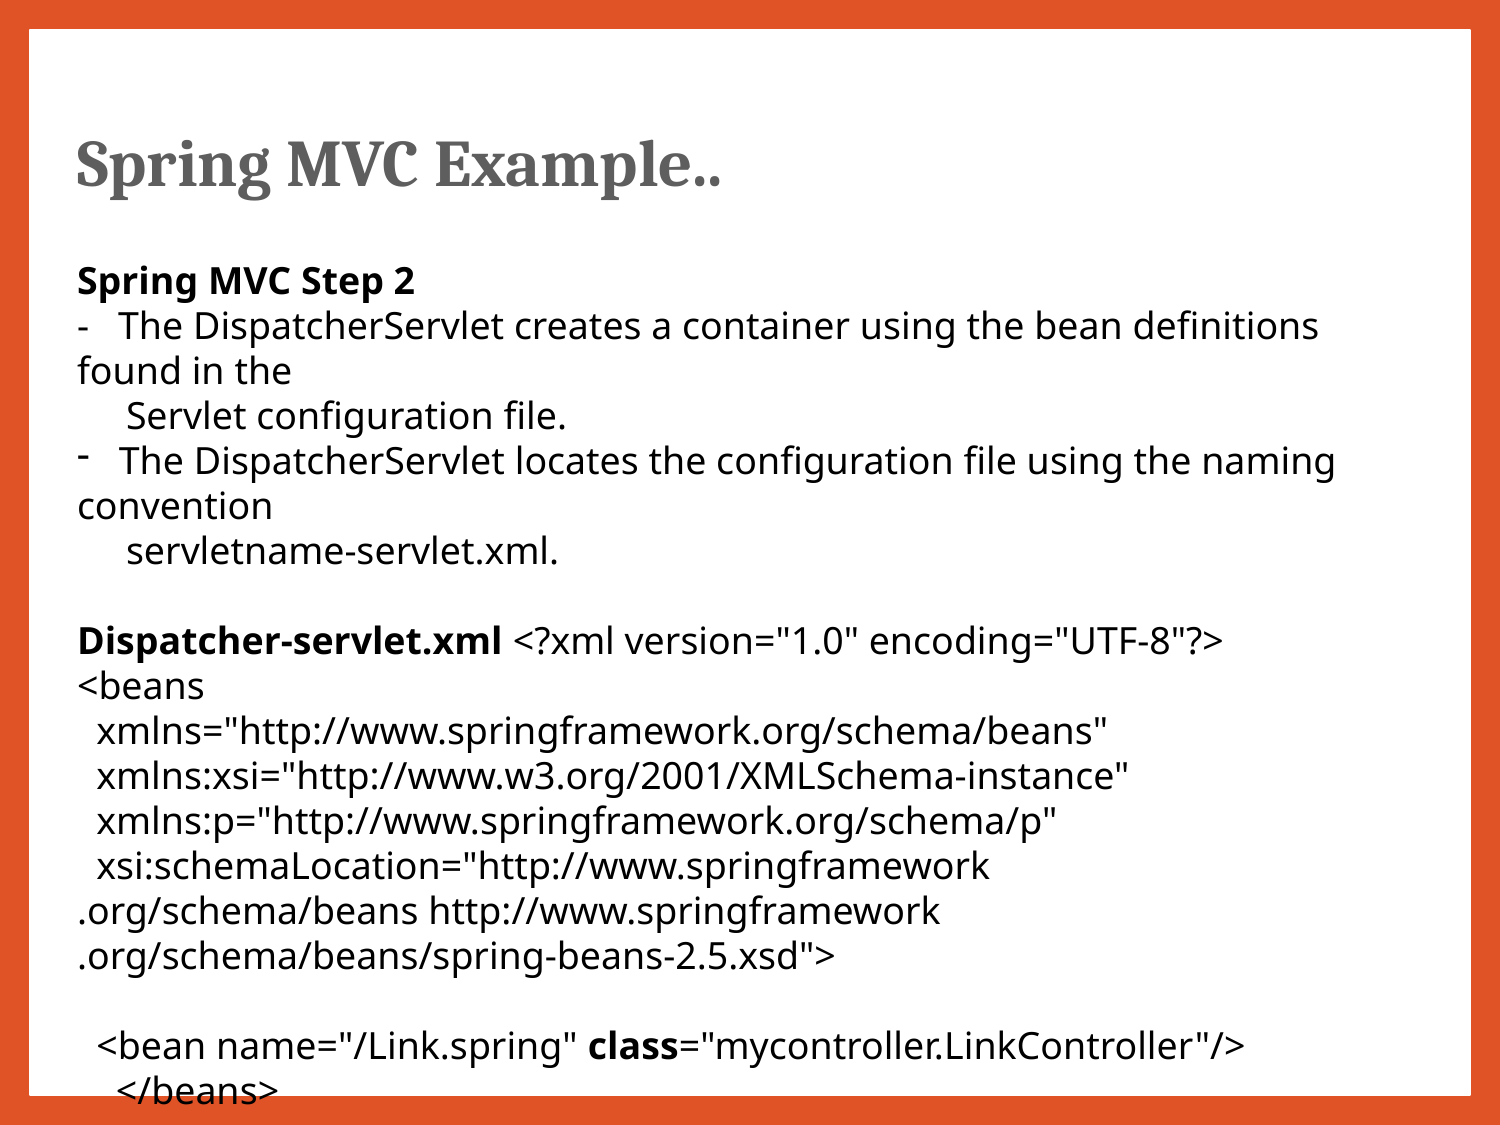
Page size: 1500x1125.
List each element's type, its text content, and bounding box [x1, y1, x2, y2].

text_box Spring MVC Step 2 - The DispatcherServlet creates a container using the bean definitions found in the Servlet configuration file. The DispatcherServlet locates the configuration file using the naming convention servletname-servlet.xml. Dispatcher-servlet.xml <?xml version="1.0" encoding="UTF-8"?> <beans xmlns="http://www.springframework.org/schema/beans" xmlns:xsi="http://www.w3.org/2001/XMLSchema-instance" xmlns:p="http://www.springframework.org/schema/p" xsi:schemaLocation="http://www.springframework .org/schema/beans http://www.springframework .org/schema/beans/spring-beans-2.5.xsd"> <bean name="/Link.spring" class="mycontroller.LinkController"/> </beans> [62, 249, 1425, 1120]
text_box Spring MVC Example.. [62, 112, 788, 208]
